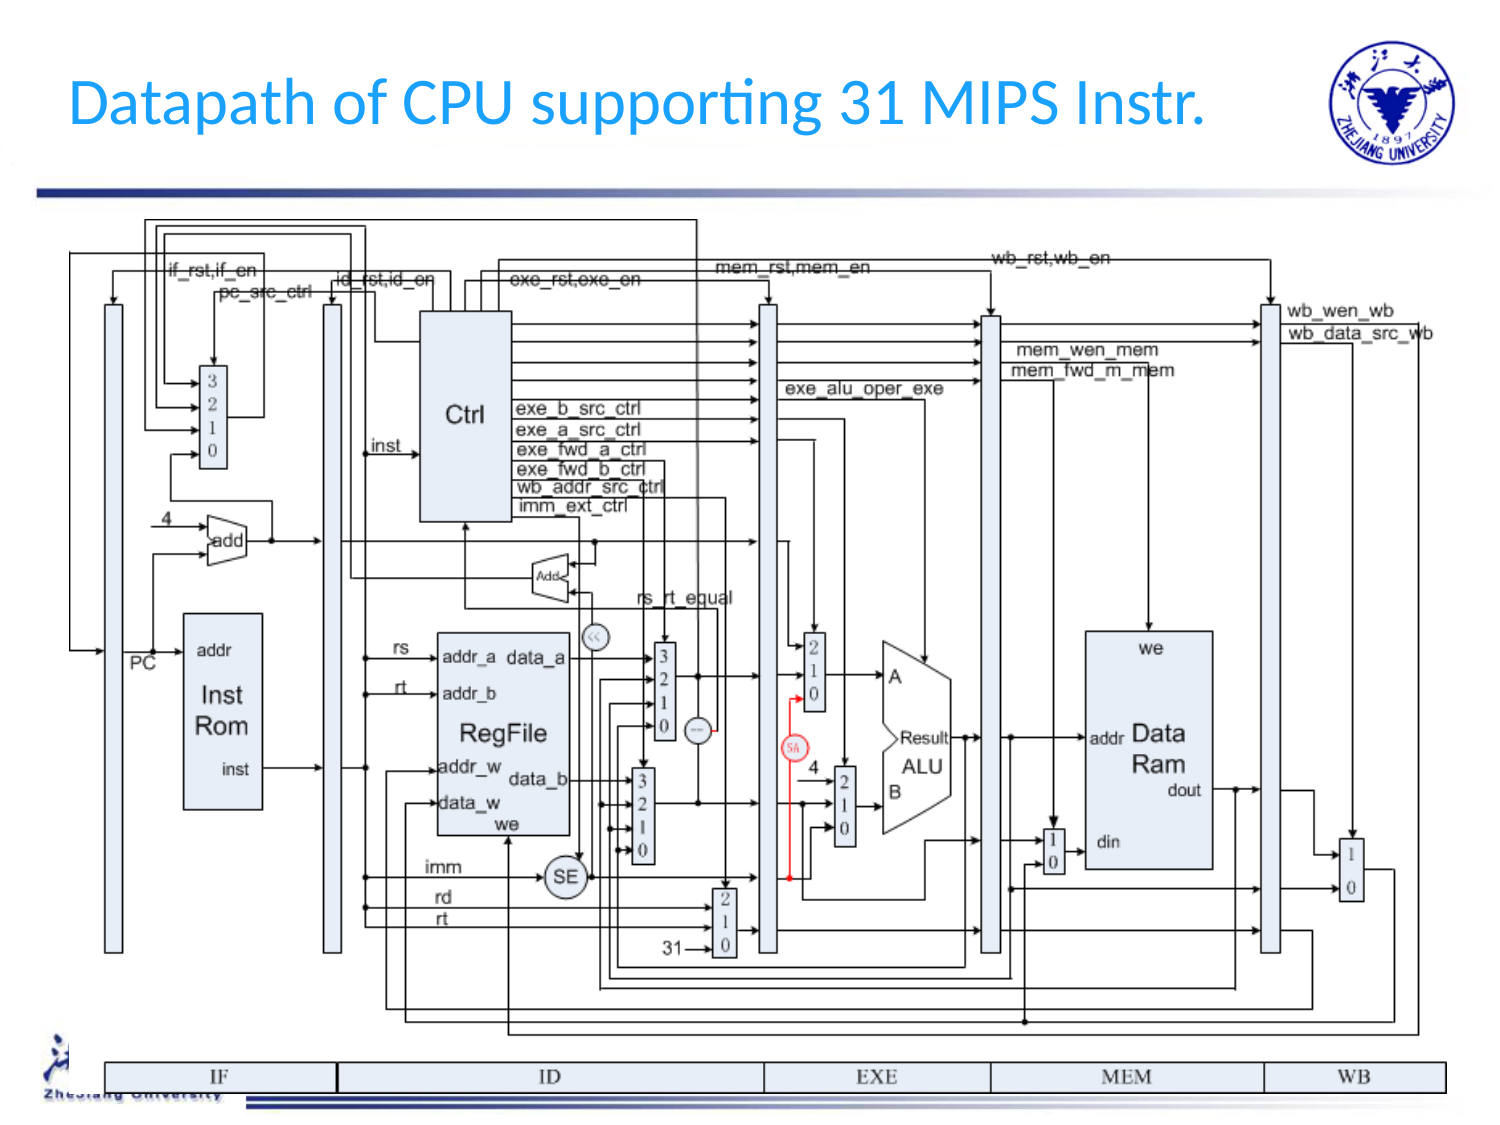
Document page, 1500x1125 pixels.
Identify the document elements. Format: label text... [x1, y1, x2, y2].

title Datapath of CPU supporting 31 MIPS Instr. [53, 19, 1258, 176]
picture [0, 1, 1500, 1125]
